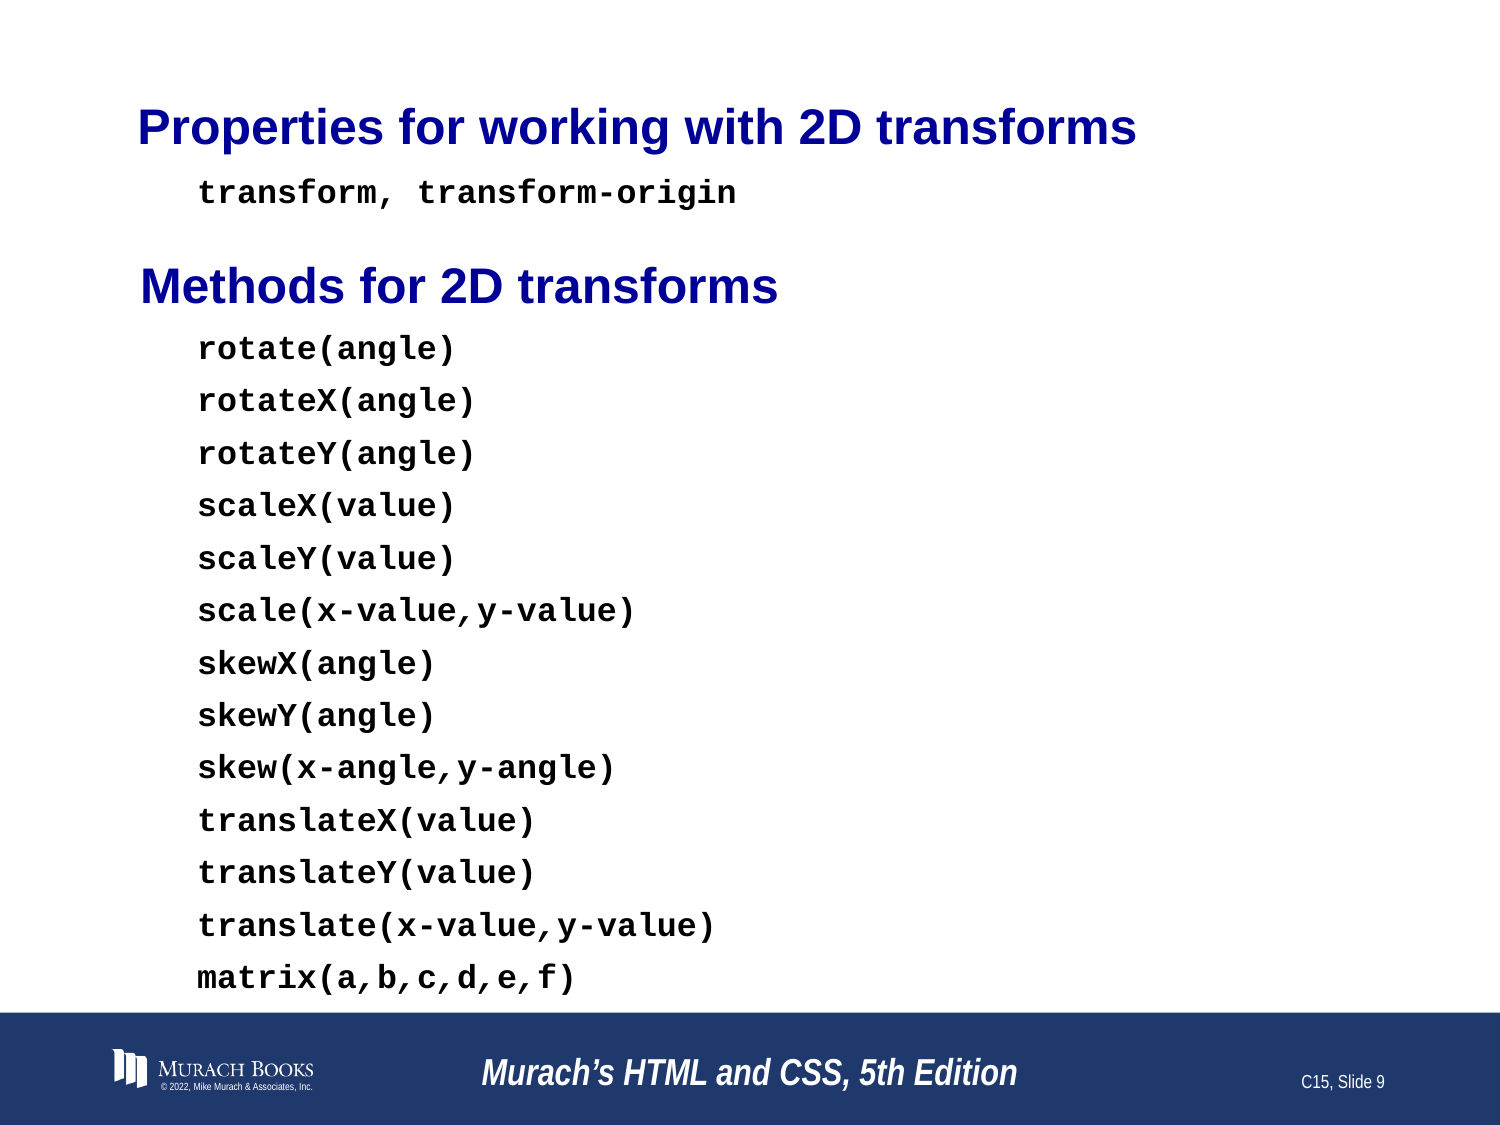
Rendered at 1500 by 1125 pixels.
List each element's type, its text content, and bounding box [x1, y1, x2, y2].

list transform, transform-origin Methods for 2D transforms rotate(angle) rotateX(angle) rotateY(angle) scaleX(value) scaleY(value) scale(x-value,y-value) skewX(angle) skewY(angle) skew(x-angle,y-angle) translateX(value) translateY(value) translate(x-value,y-value) matrix(a,b,c,d,e,f) [125, 162, 1338, 963]
slide_number Murach’s HTML and CSS, 5th Edition [463, 1025, 1050, 1100]
title Properties for working with 2D transforms [137, 94, 1338, 156]
slide_number C15, Slide 9 [1087, 1025, 1400, 1100]
footer © 2022, Mike Murach & Associates, Inc. [12, 1025, 463, 1100]
